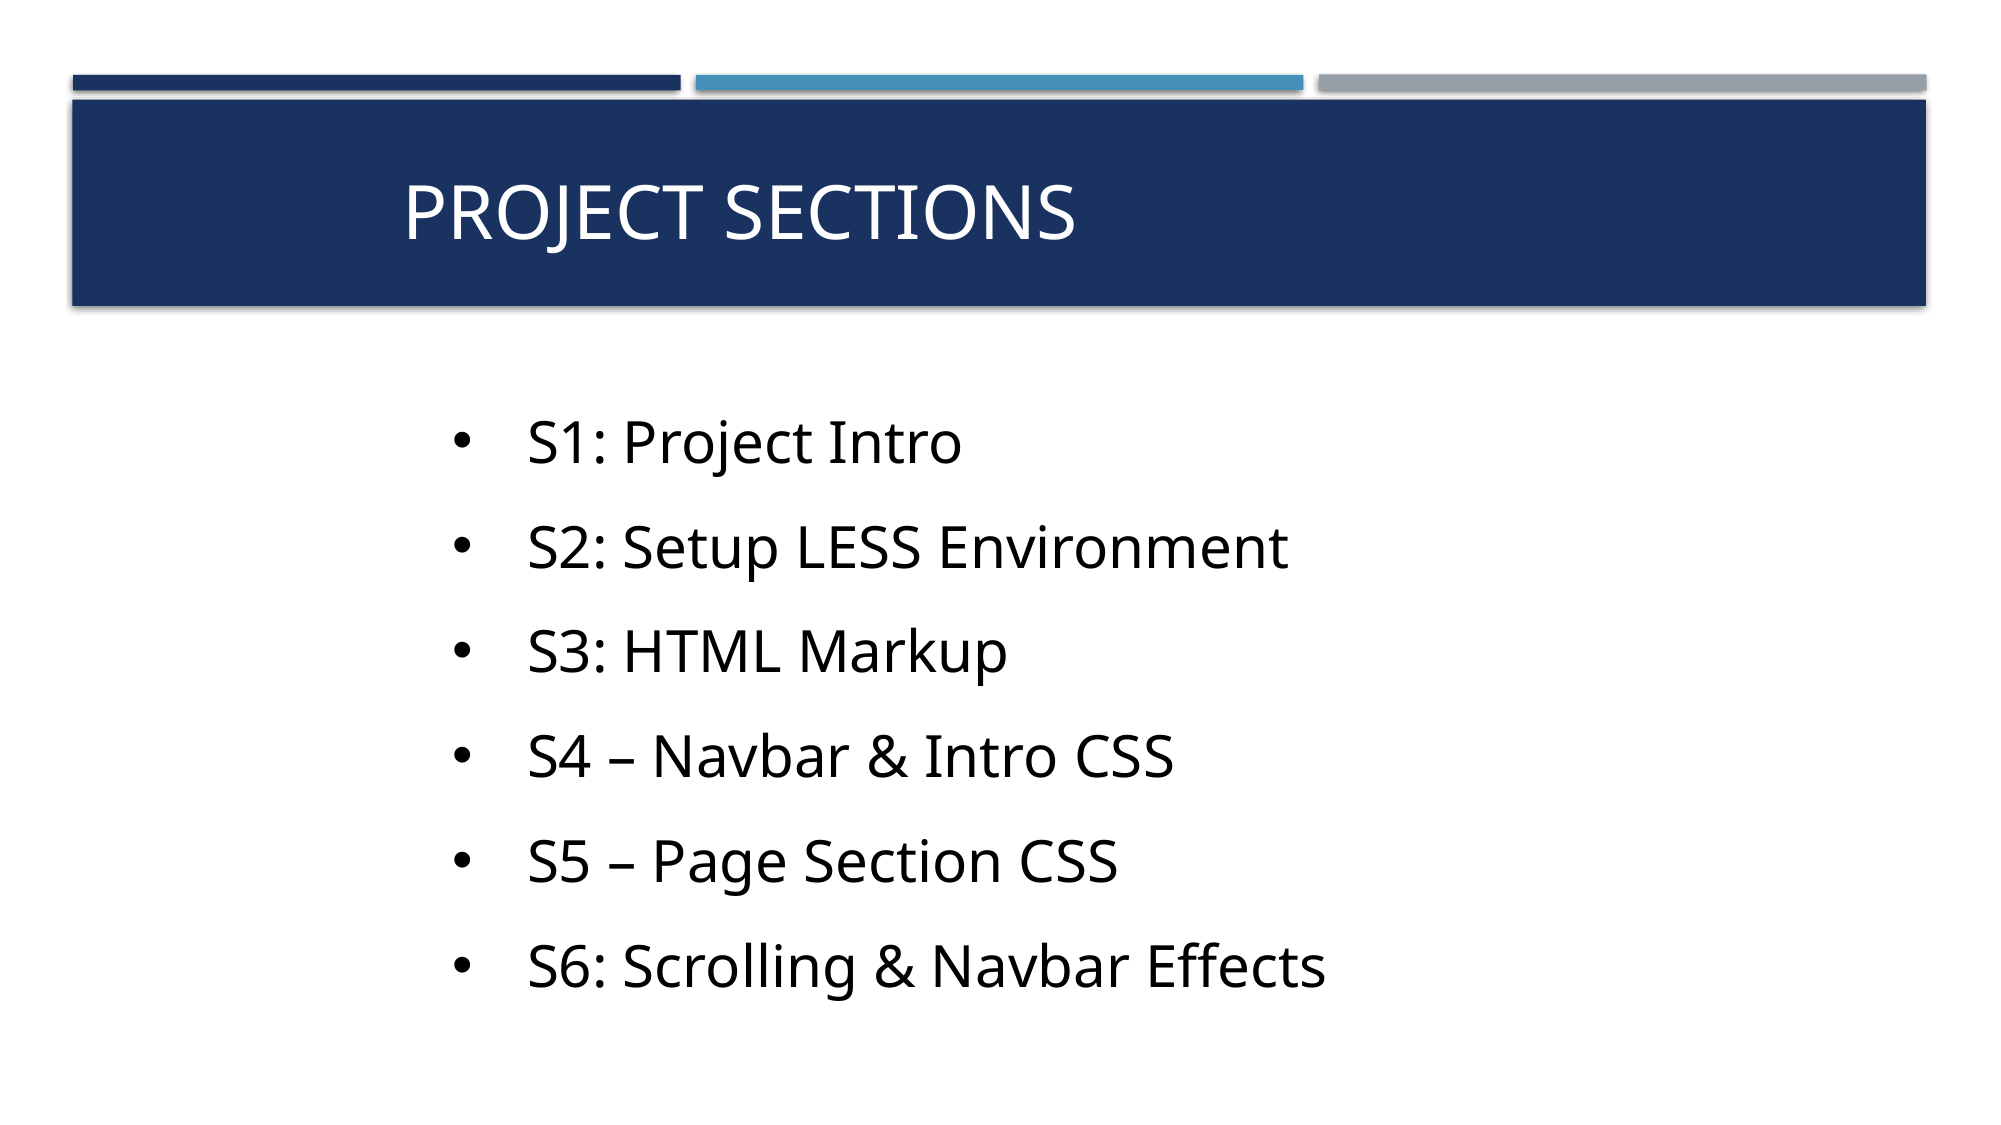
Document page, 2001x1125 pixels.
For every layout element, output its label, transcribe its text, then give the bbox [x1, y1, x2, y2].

text_box S1: Project Intro S2: Setup LESS Environment S3: HTML Markup S4 – Navbar & Intro CSS S5 – Page Section CSS S6: Scrolling & Navbar Effects [437, 362, 1700, 1007]
title Project Sections [387, 0, 1500, 263]
